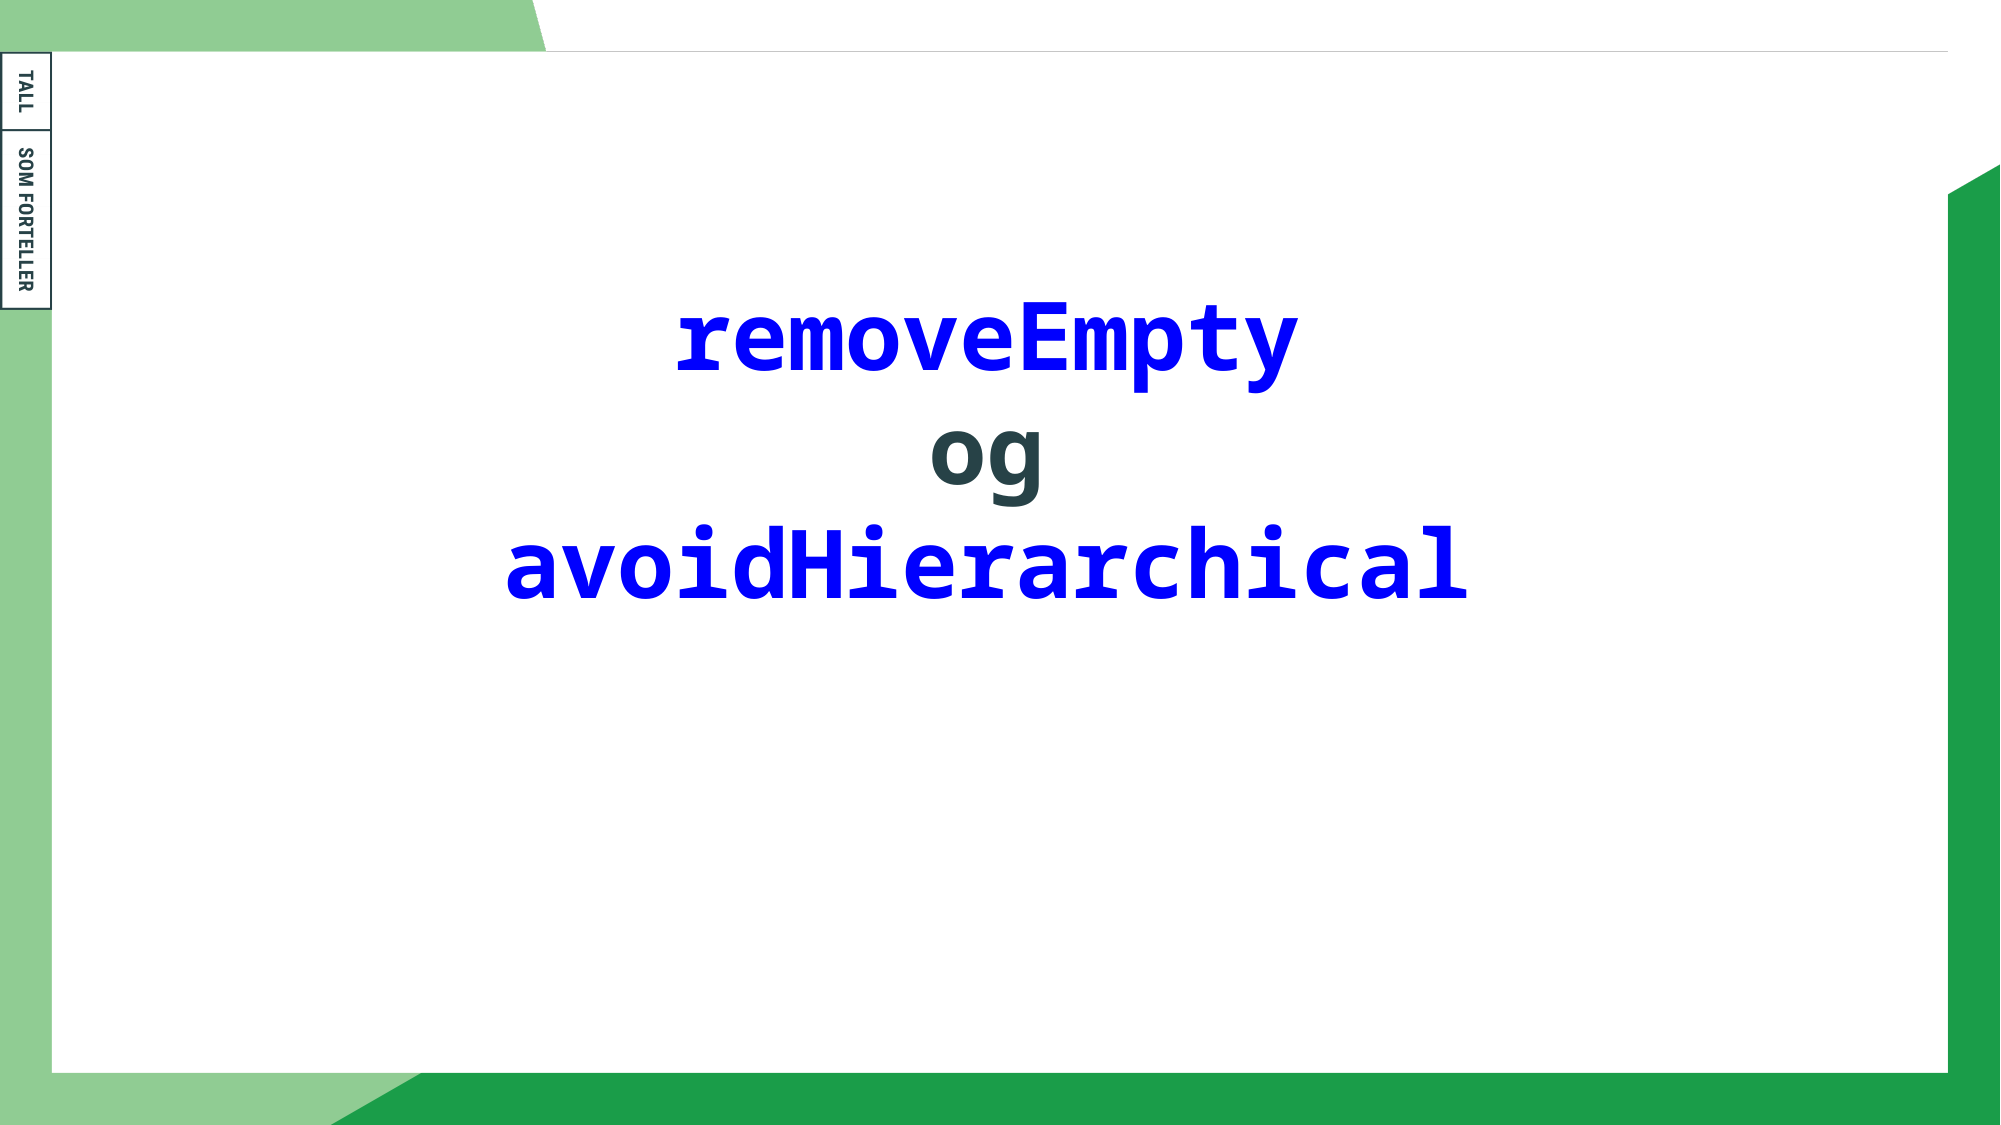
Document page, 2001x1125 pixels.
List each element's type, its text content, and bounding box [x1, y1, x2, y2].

title removeEmpty og avoidHierarchical [229, 274, 1771, 626]
picture [0, 0, 2000, 1125]
